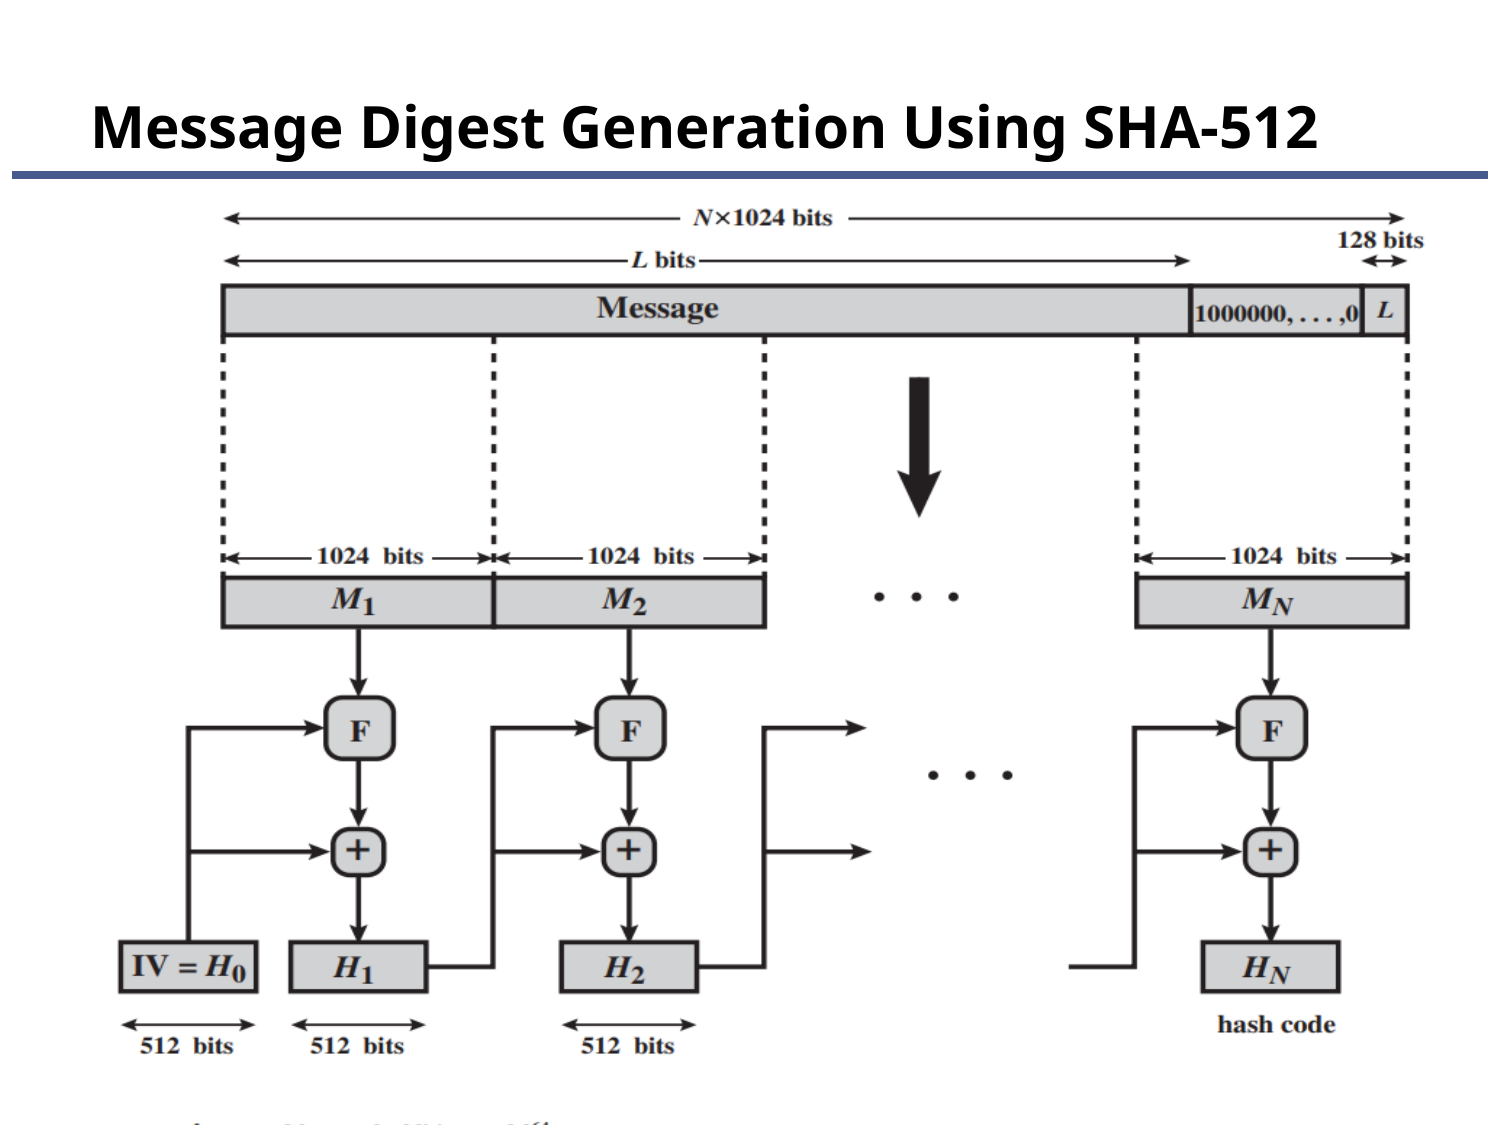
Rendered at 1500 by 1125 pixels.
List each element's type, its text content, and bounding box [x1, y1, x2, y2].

picture [0, 194, 1500, 1125]
title Message Digest Generation Using SHA-512 [75, 50, 1425, 168]
